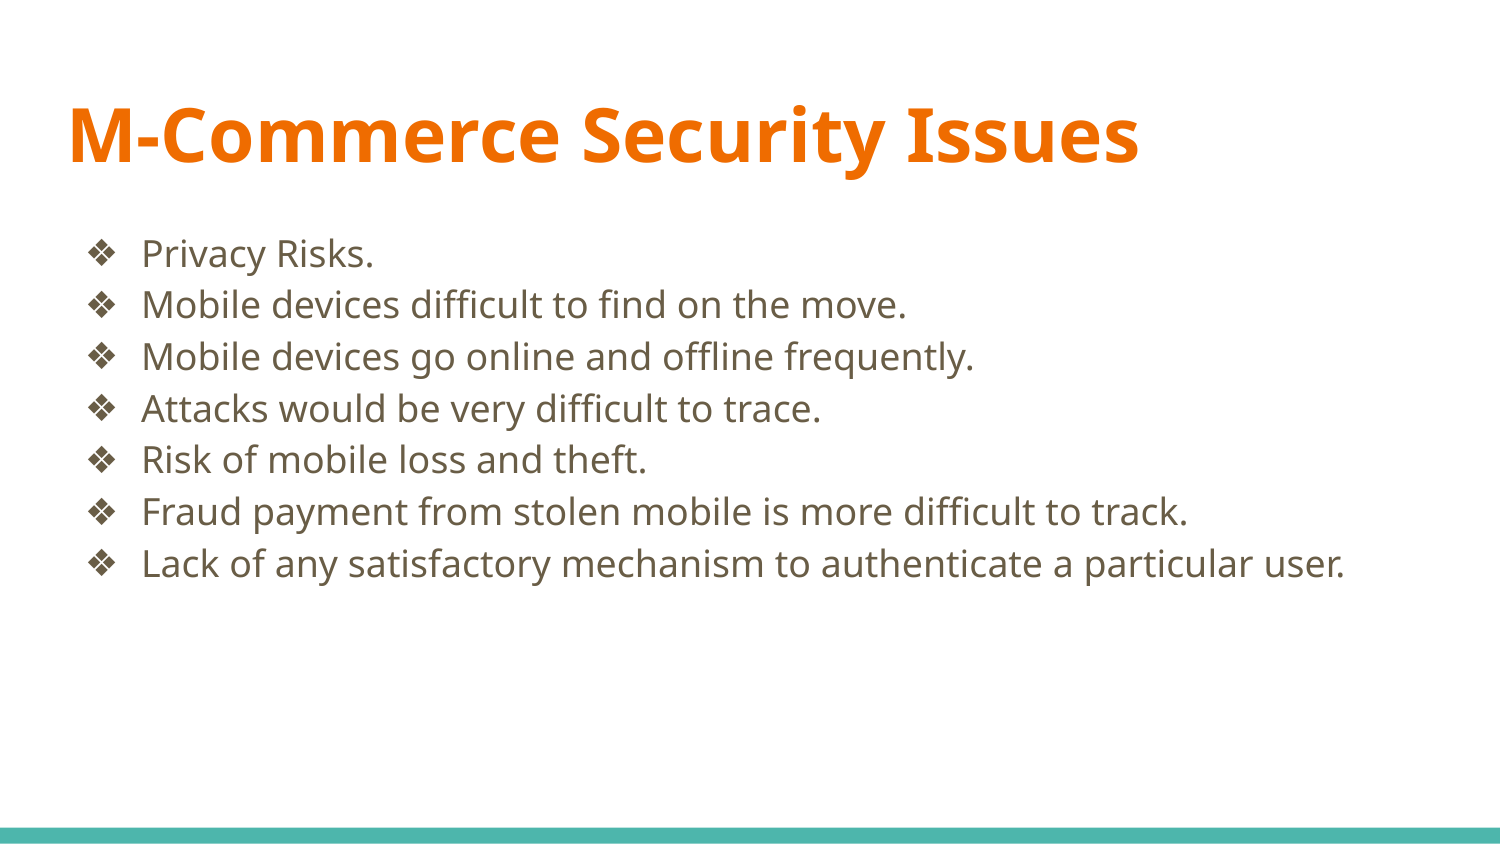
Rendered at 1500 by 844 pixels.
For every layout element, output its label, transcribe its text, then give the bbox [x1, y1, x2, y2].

list Privacy Risks. Mobile devices difficult to find on the move. Mobile devices go online and offline frequently. Attacks would be very difficult to trace. Risk of mobile loss and theft. Fraud payment from stolen mobile is more difficult to track. Lack of any satisfactory mechanism to authenticate a particular user. [51, 207, 1449, 750]
title M-Commerce Security Issues [51, 72, 1449, 189]
